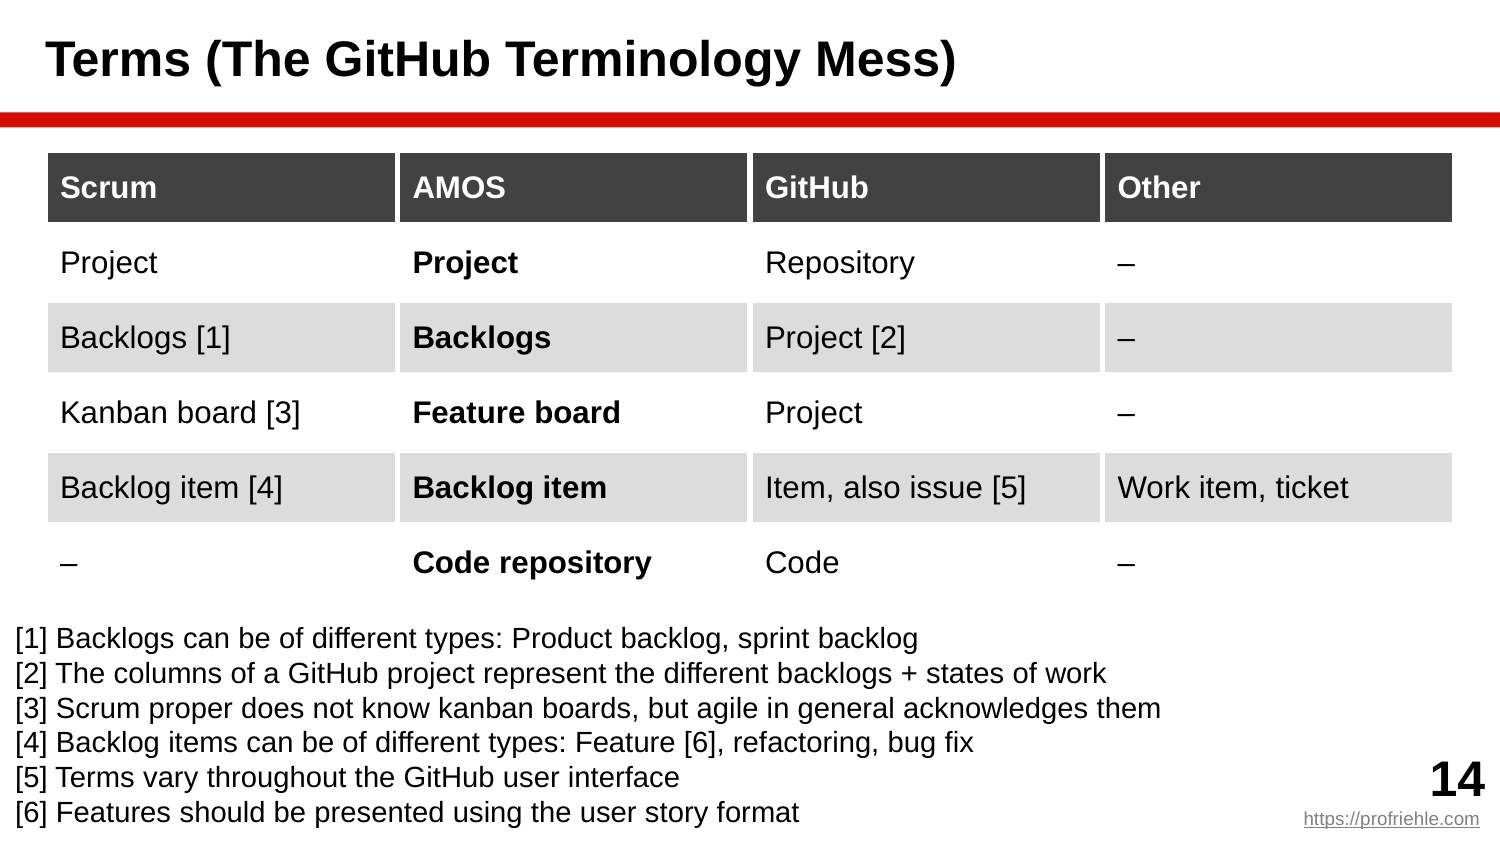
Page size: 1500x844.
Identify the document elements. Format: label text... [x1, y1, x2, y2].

table_cell Item, also issue [5] [753, 453, 1100, 522]
table_cell Project [48, 228, 395, 297]
table_header Other [1105, 153, 1452, 222]
table_cell – [1105, 528, 1452, 597]
table_cell – [48, 528, 395, 597]
table_header Scrum [48, 153, 395, 222]
table_cell – [1105, 303, 1452, 372]
text_box [1] Backlogs can be of different types: Product backlog, sprint backlog [2] The columns of a GitHub project represent the different backlogs + states of work [3] Scrum proper does not know kanban boards, but agile in general acknowledges them [4] Backlog items can be of different types: Feature [6], refactoring, bug fix [5] Terms vary throughout the GitHub user interface [6] Features should be presented using the user story format [0, 618, 1500, 844]
table_cell Backlog item [400, 453, 747, 522]
table_header GitHub [753, 153, 1100, 222]
table_cell Kanban board [3] [48, 378, 395, 447]
table_cell Backlogs [1] [48, 303, 395, 372]
table_cell – [1105, 378, 1452, 447]
table_cell Code [753, 528, 1100, 597]
table_cell Work item, ticket [1105, 453, 1452, 522]
table_cell Feature board [400, 378, 747, 447]
table_cell Backlogs [400, 303, 747, 372]
table_cell Code repository [400, 528, 747, 597]
table_cell Project [753, 378, 1100, 447]
table_cell Repository [753, 228, 1100, 297]
table_cell – [1105, 228, 1452, 297]
table_cell Project [400, 228, 747, 297]
table_cell Project [2] [753, 303, 1100, 372]
table_cell Backlog item [4] [48, 453, 395, 522]
table_header AMOS [400, 153, 747, 222]
title Terms (The GitHub Terminology Mess) [0, 0, 1500, 113]
